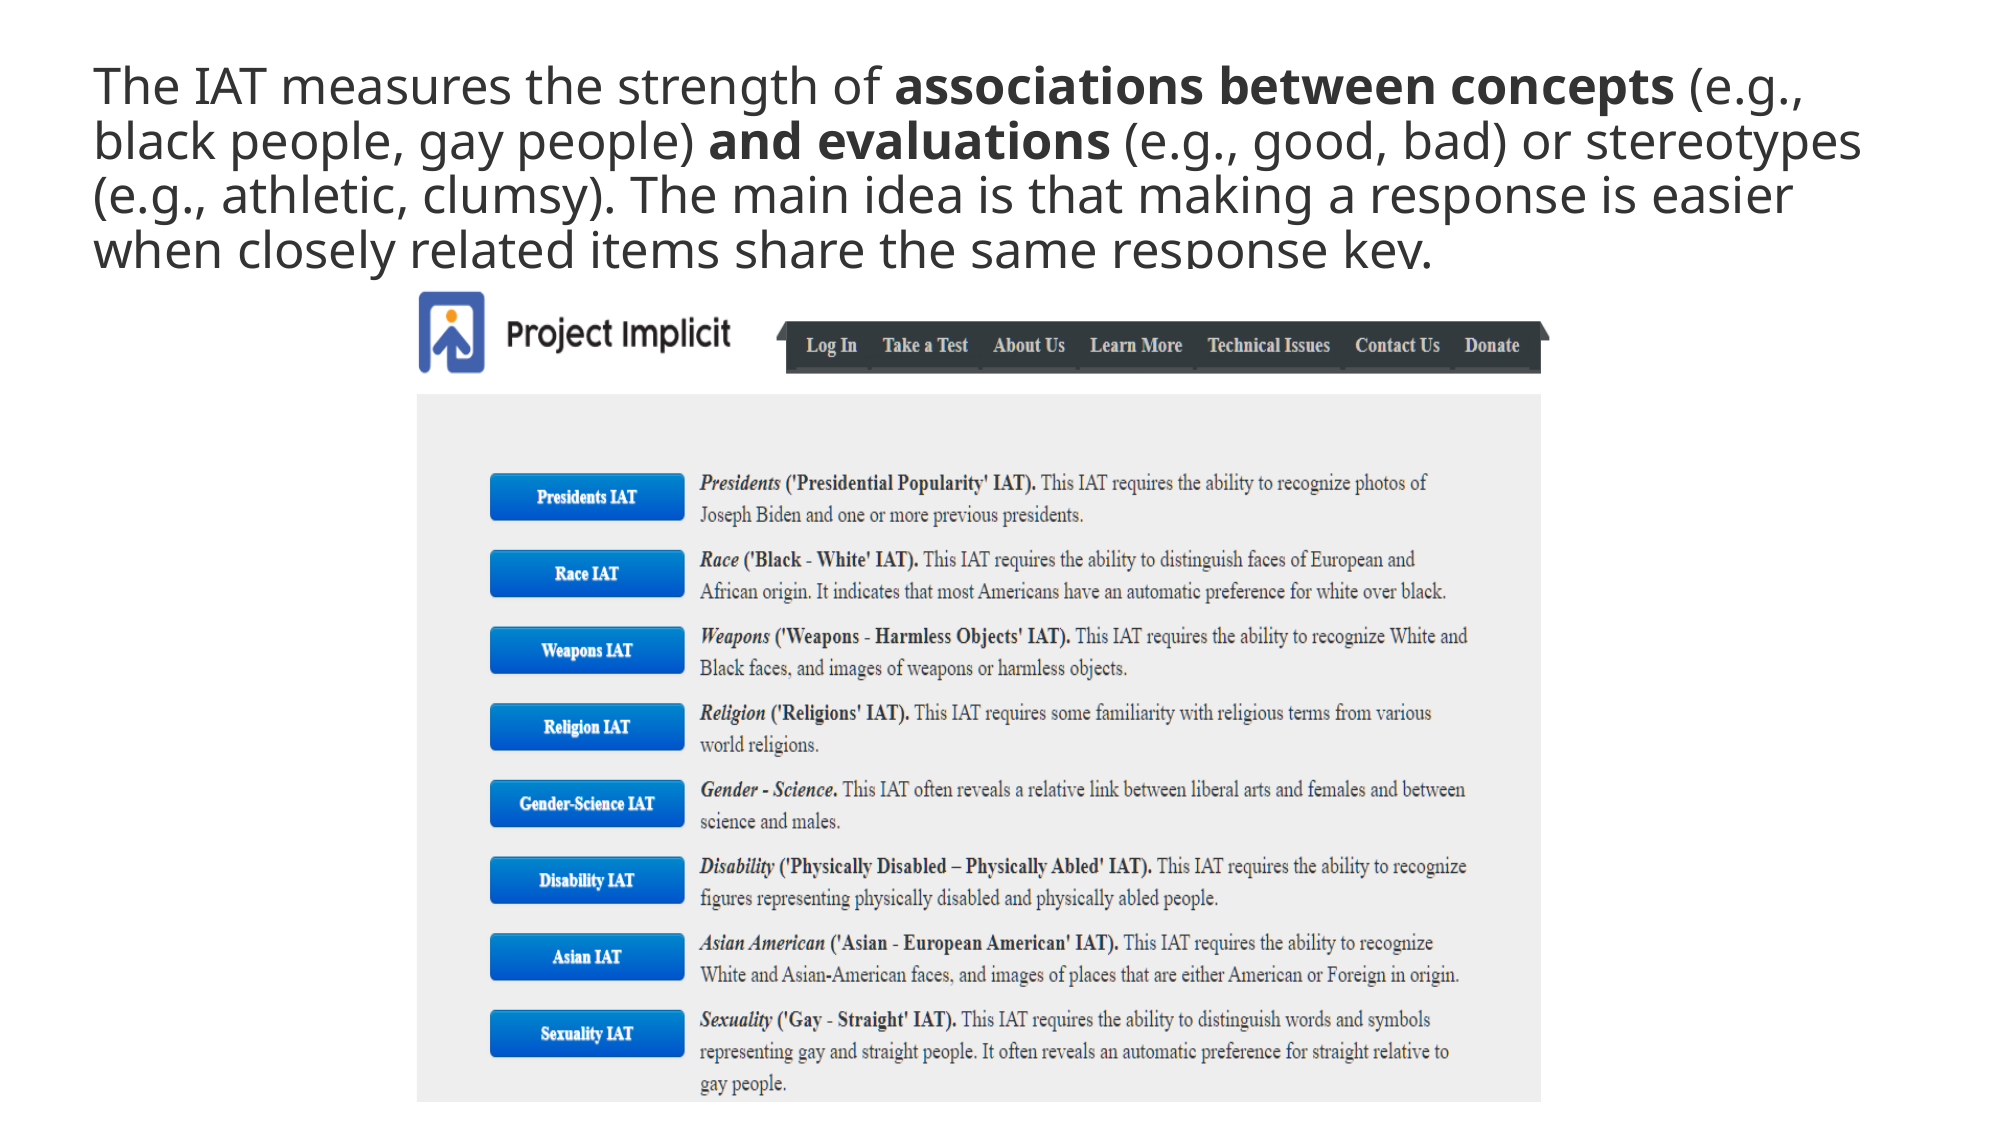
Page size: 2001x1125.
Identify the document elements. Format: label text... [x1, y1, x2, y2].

picture [396, 269, 1564, 1103]
list The IAT measures the strength of associations between concepts (e.g., black people, gay people) and evaluations (e.g., good, bad) or stereotypes (e.g., athletic, clumsy). The main idea is that making a response is easier when closely related items share the same response key. [78, 53, 1883, 293]
